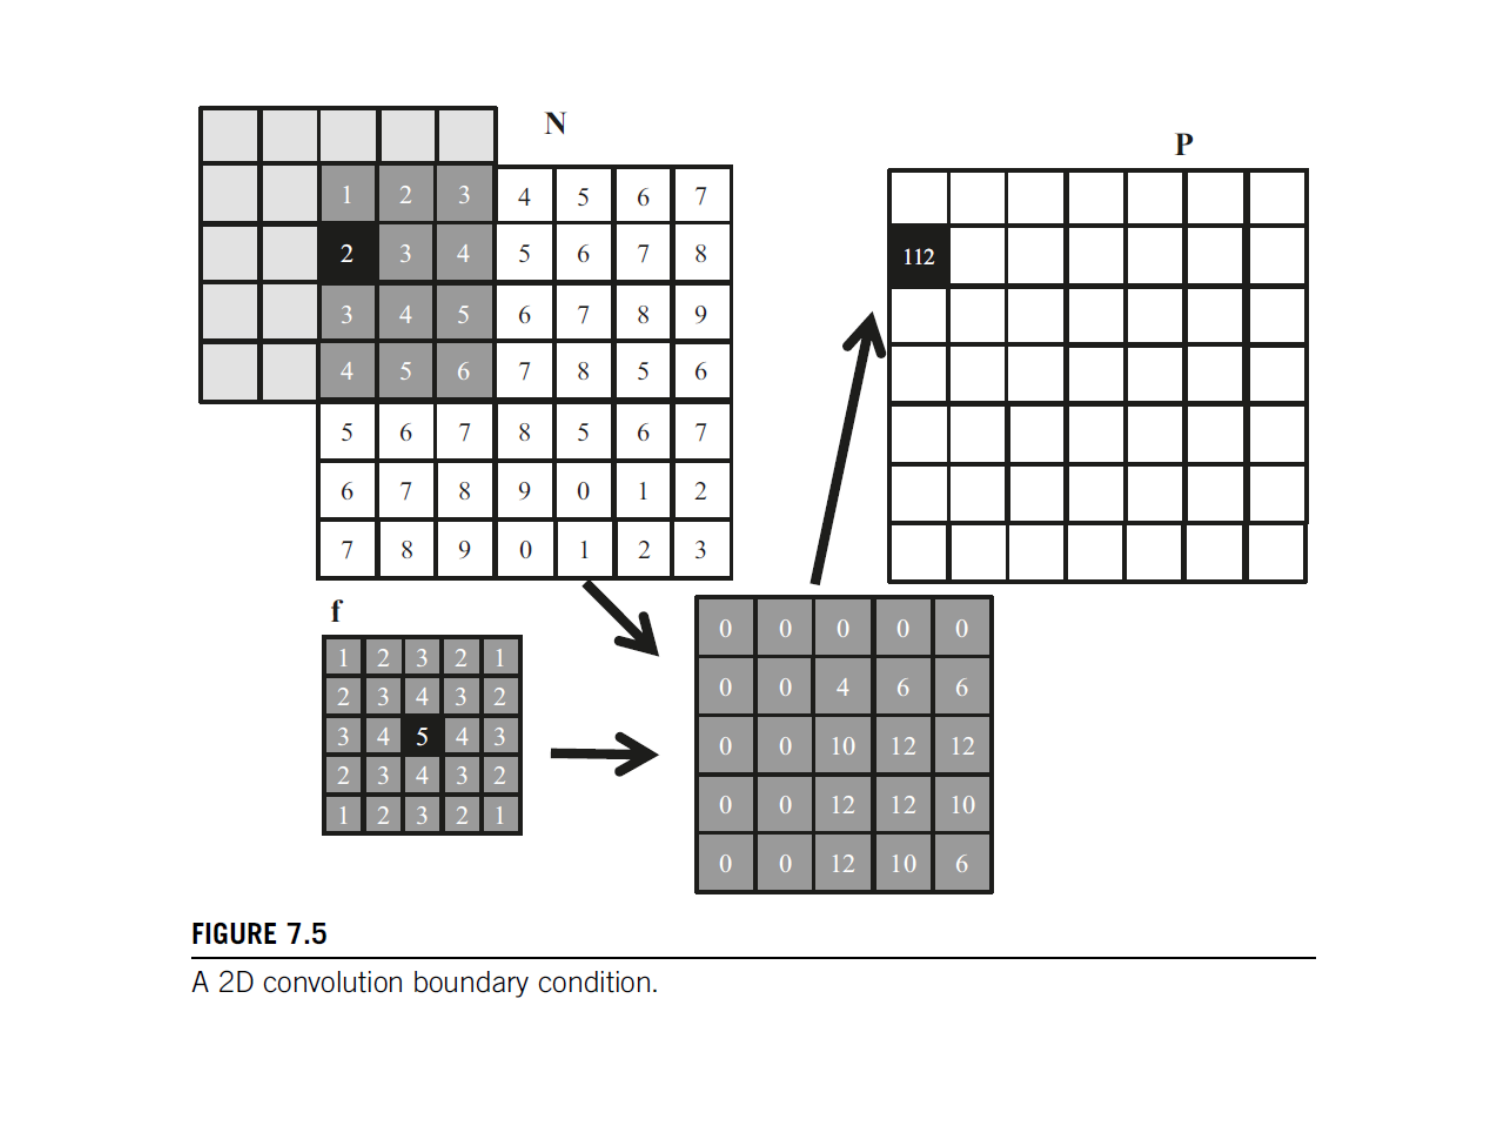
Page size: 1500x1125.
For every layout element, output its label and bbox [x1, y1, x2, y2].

picture [162, 87, 1342, 1018]
